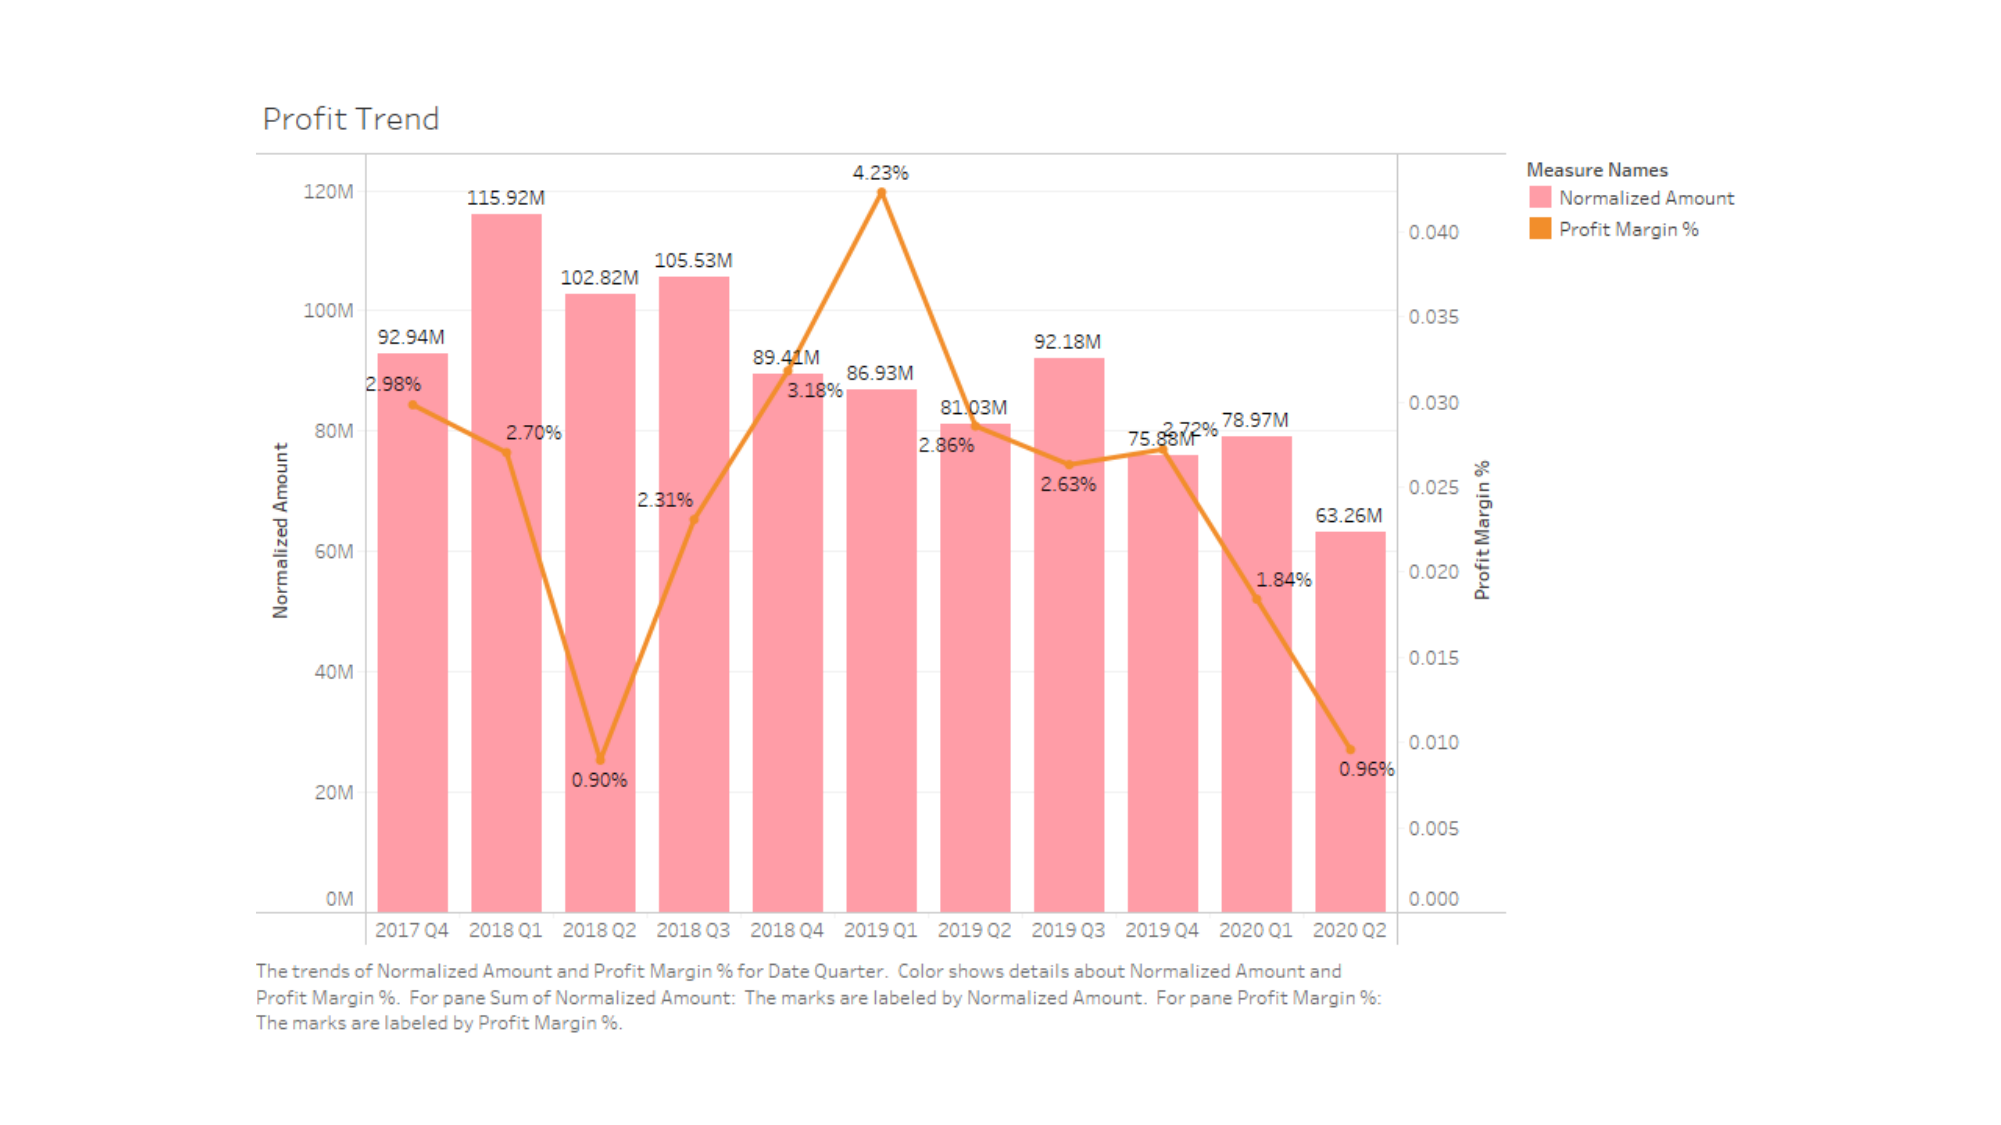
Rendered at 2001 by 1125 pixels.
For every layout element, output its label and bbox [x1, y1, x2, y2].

picture [256, 86, 1744, 1039]
